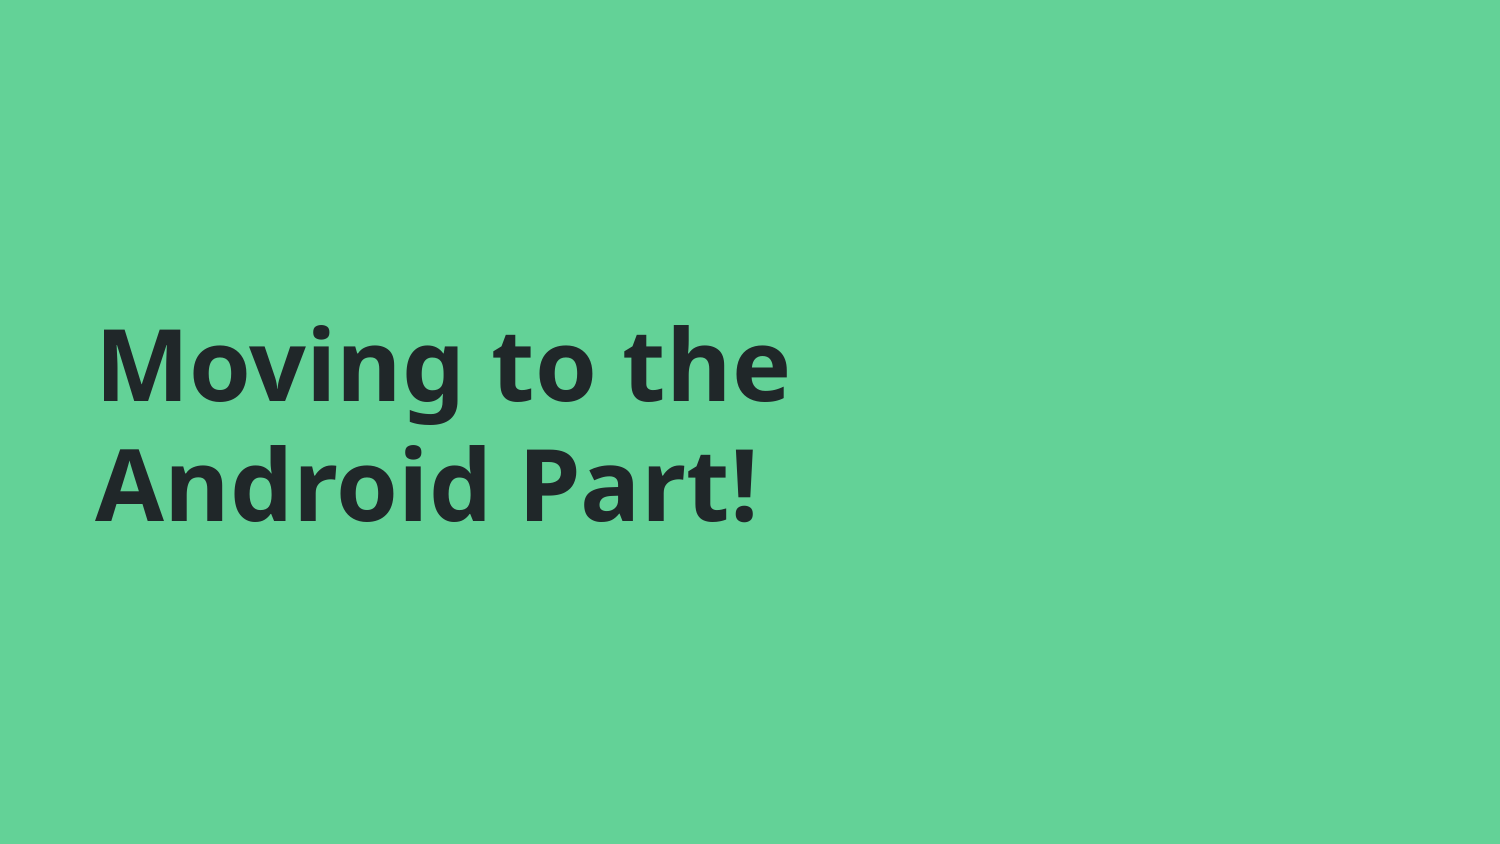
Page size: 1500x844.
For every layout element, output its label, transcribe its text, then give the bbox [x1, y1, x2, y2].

title Moving to the Android Part! [80, 86, 1032, 758]
